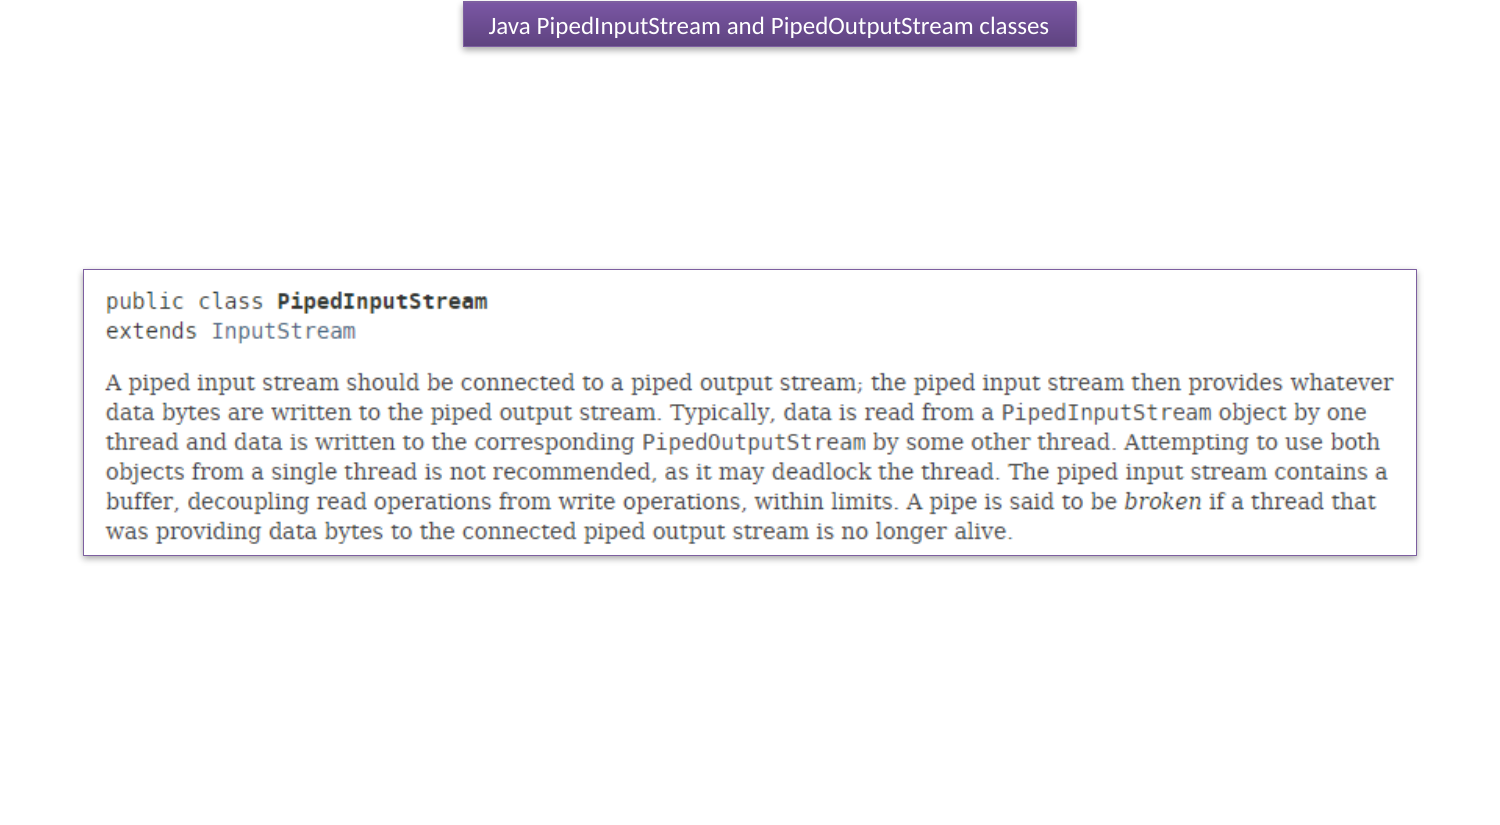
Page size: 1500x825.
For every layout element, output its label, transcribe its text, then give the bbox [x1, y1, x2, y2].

text_box Java PipedInputStream and PipedOutputStream classes [463, 1, 1077, 47]
picture [83, 270, 1416, 555]
